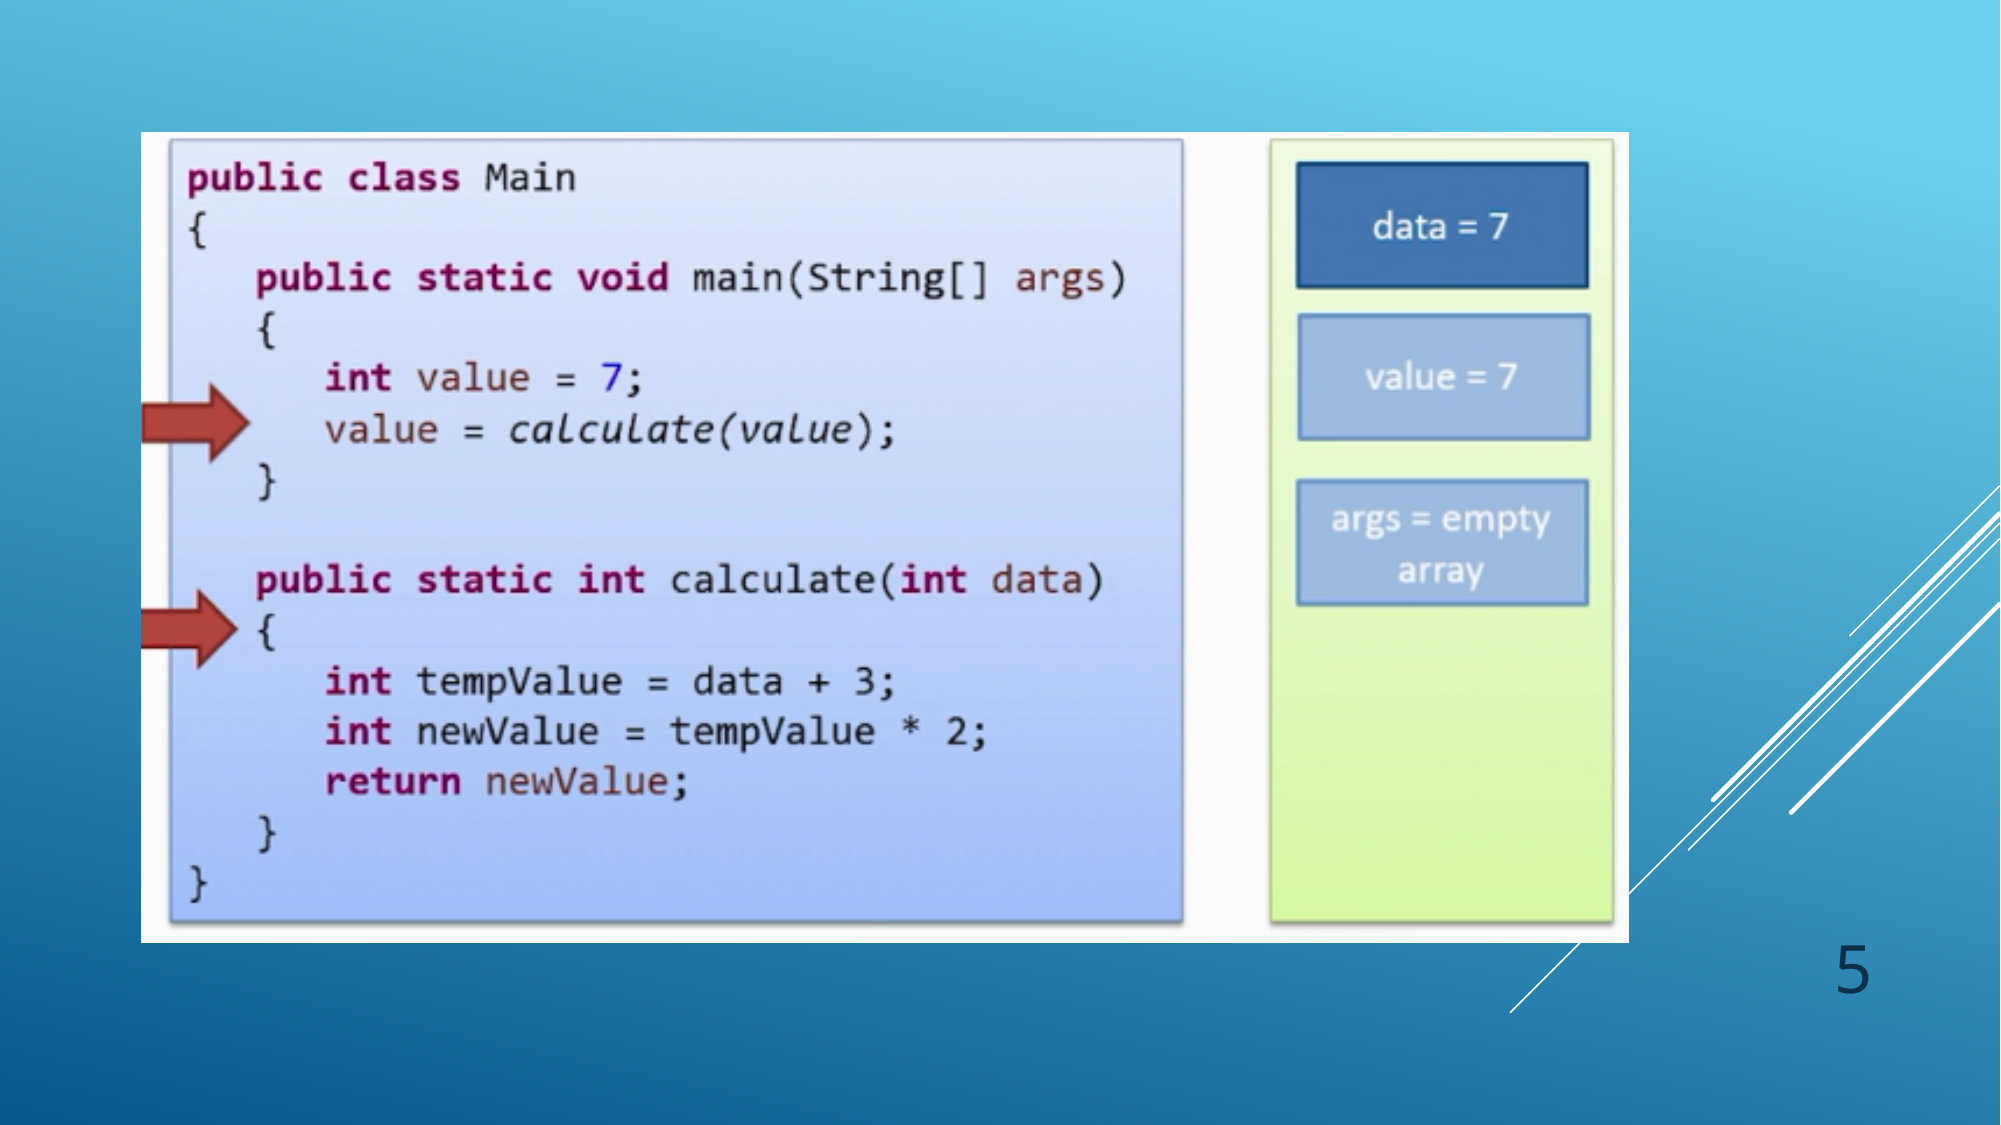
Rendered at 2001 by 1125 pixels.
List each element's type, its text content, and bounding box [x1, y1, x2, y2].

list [141, 132, 1630, 944]
slide_number 5 [1700, 915, 1888, 1025]
